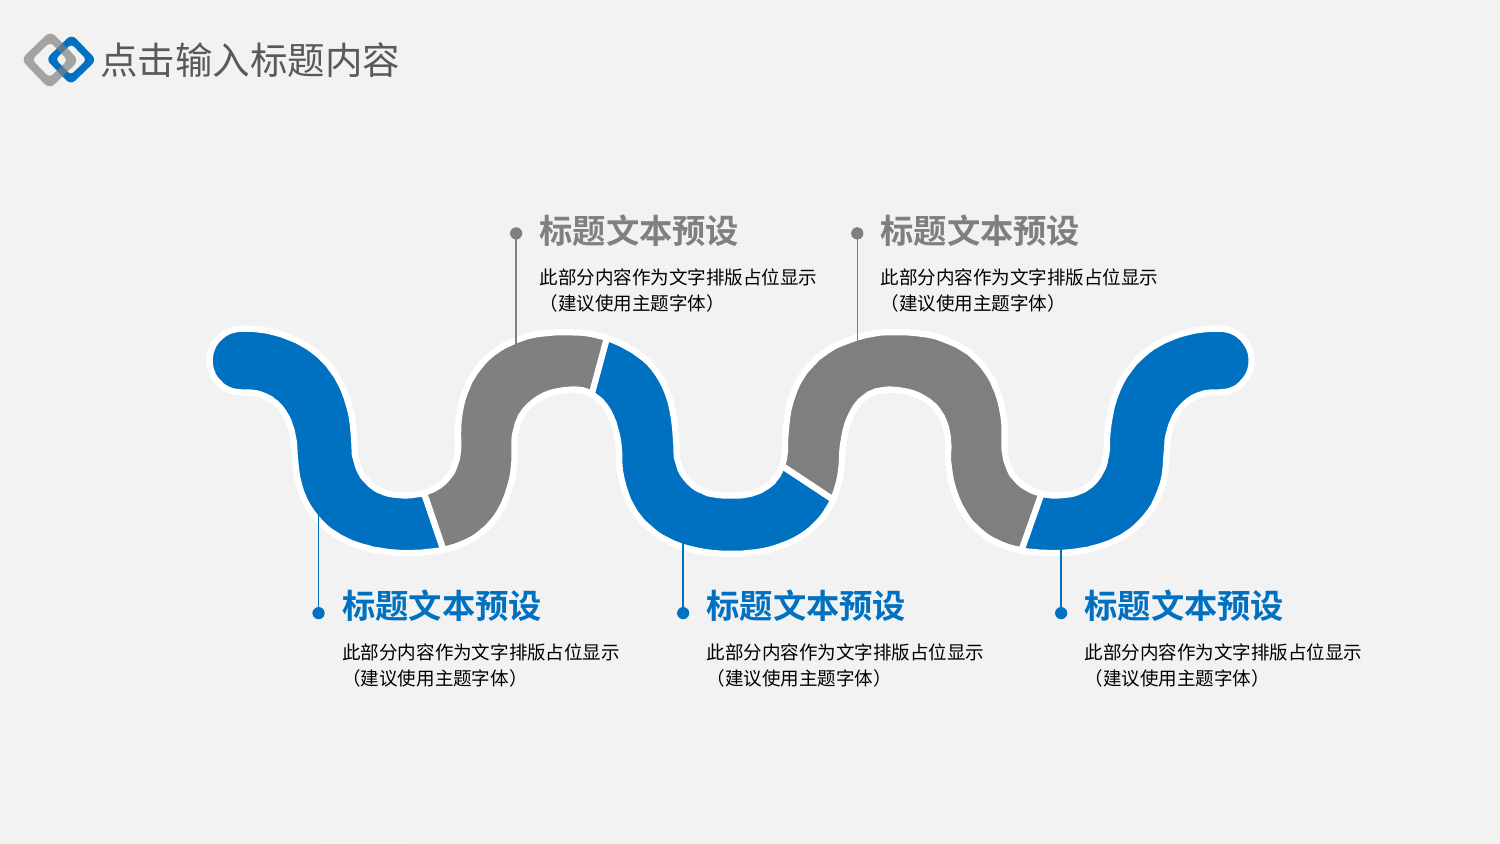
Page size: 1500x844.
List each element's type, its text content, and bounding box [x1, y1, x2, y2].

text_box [682, 576, 993, 702]
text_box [29, 39, 90, 81]
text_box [318, 576, 629, 702]
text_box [515, 201, 826, 326]
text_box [856, 201, 1167, 326]
text_box 点击输入标题内容 [100, 28, 450, 91]
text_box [1060, 576, 1371, 702]
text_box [209, 328, 1252, 554]
